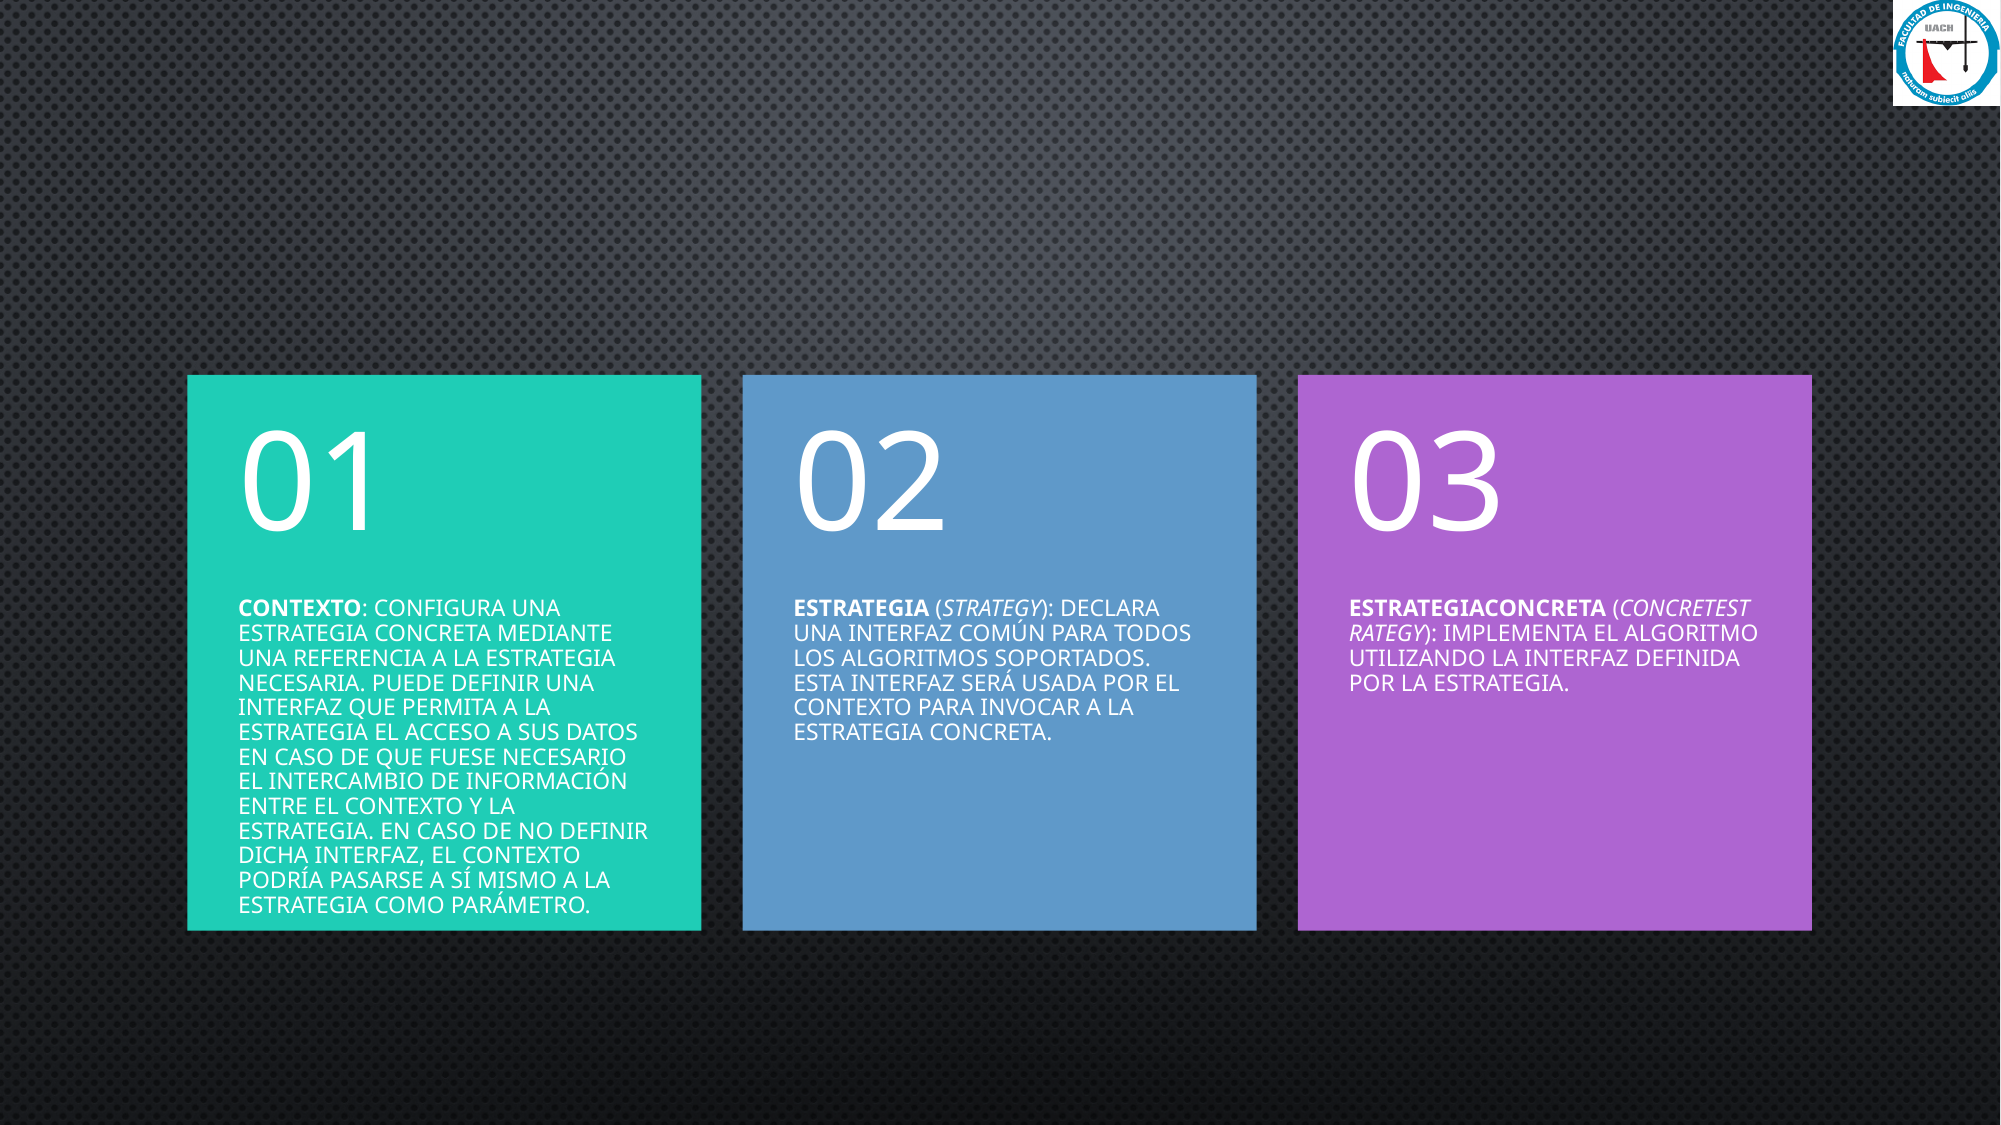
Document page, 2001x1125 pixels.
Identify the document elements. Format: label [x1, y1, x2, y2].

text_box [186, 374, 1813, 931]
picture [1906, 12, 1988, 94]
picture [1965, 91, 1976, 98]
picture [1957, 50, 2000, 106]
picture [1893, 0, 1934, 44]
picture [1961, 0, 2000, 41]
picture [1893, 50, 1939, 106]
